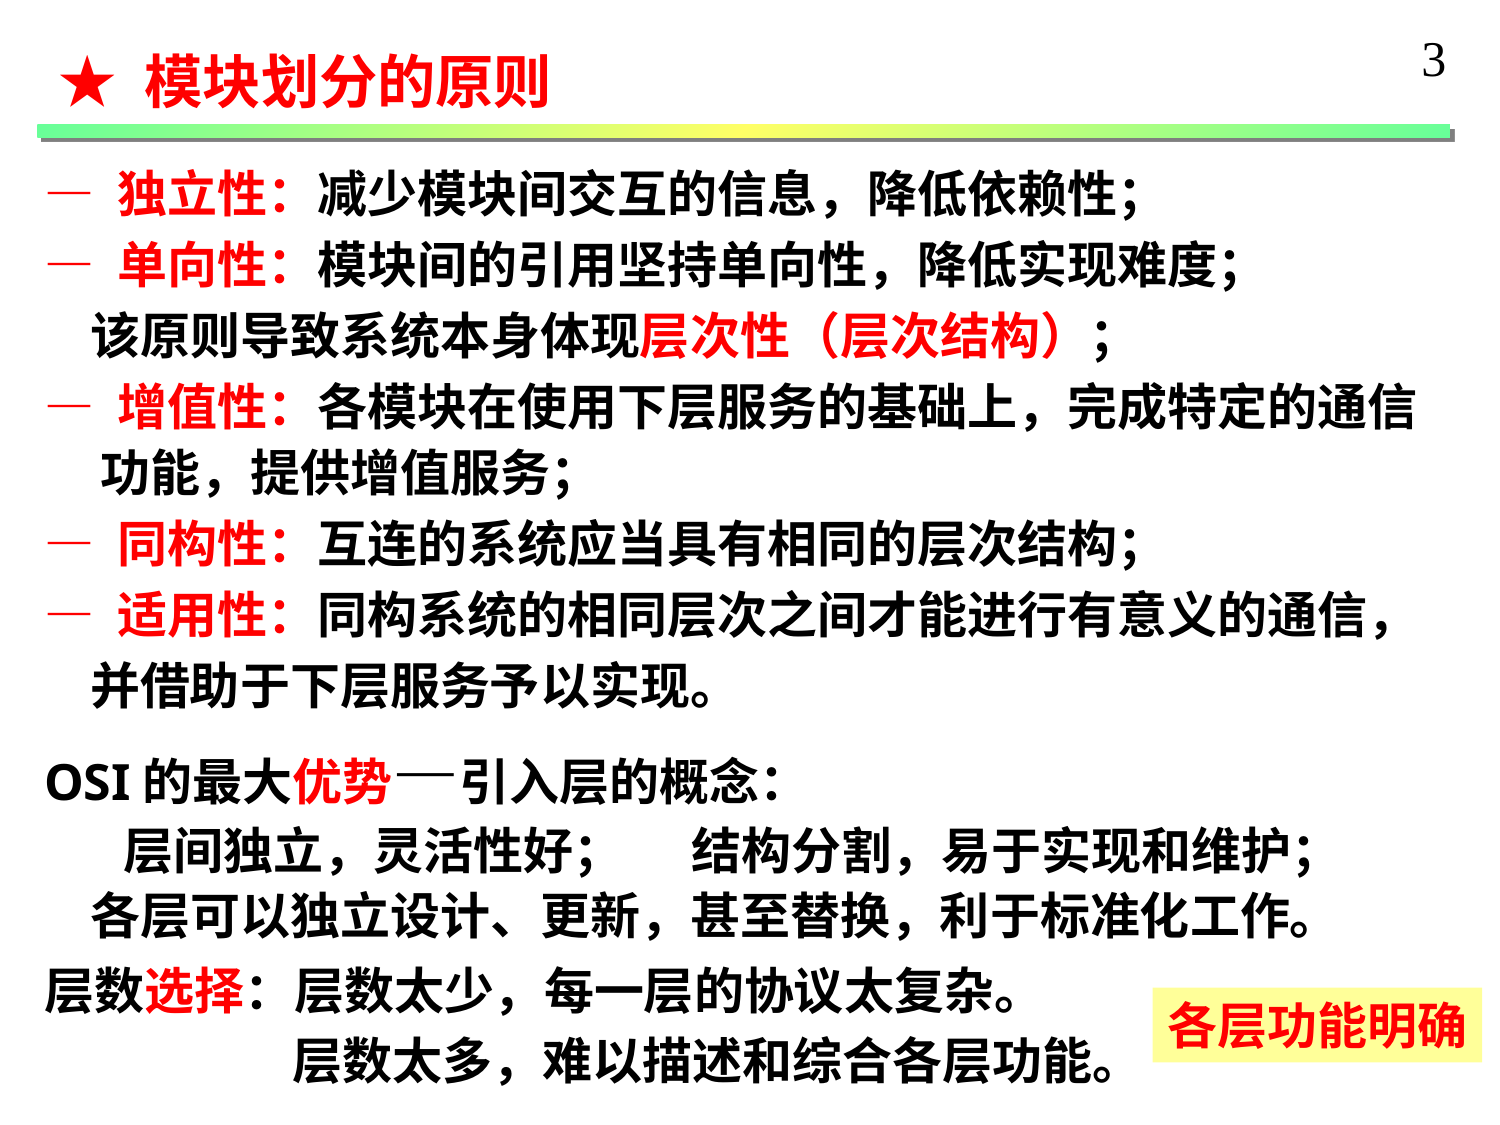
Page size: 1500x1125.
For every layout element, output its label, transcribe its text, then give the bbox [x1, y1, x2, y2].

text_box 3 [1406, 19, 1462, 94]
text_box ★ 模块划分的原则 [44, 31, 609, 126]
text_box 各层功能明确 [1152, 987, 1483, 1063]
text_box [37, 124, 1450, 138]
text_box — 独立性：减少模块间交互的信息，降低依赖性； — 单向性：模块间的引用坚持单向性，降低实现难度； 该原则导致系统本身体现层次性（层次结构）； — 增值性：各模块在使用下层服务的基础上，完成特定的通信功能，提供增值服务； — 同构性：互连的系统应当具有相同的层次结构； — 适用性：同构系统的相同层次之间才能进行有意义的通信， 并借助于下层服务予以实现。 OSI的最大优势—引入层的概念： 层间独立，灵活性好； 结构分割，易于实现和维护； 各层可以独立设计、更新，甚至替换，利于标准化工作。 层数选择：层数太少，每一层的协议太复杂。 层数太多，难以描述和综合各层功能。 [29, 148, 1480, 1125]
